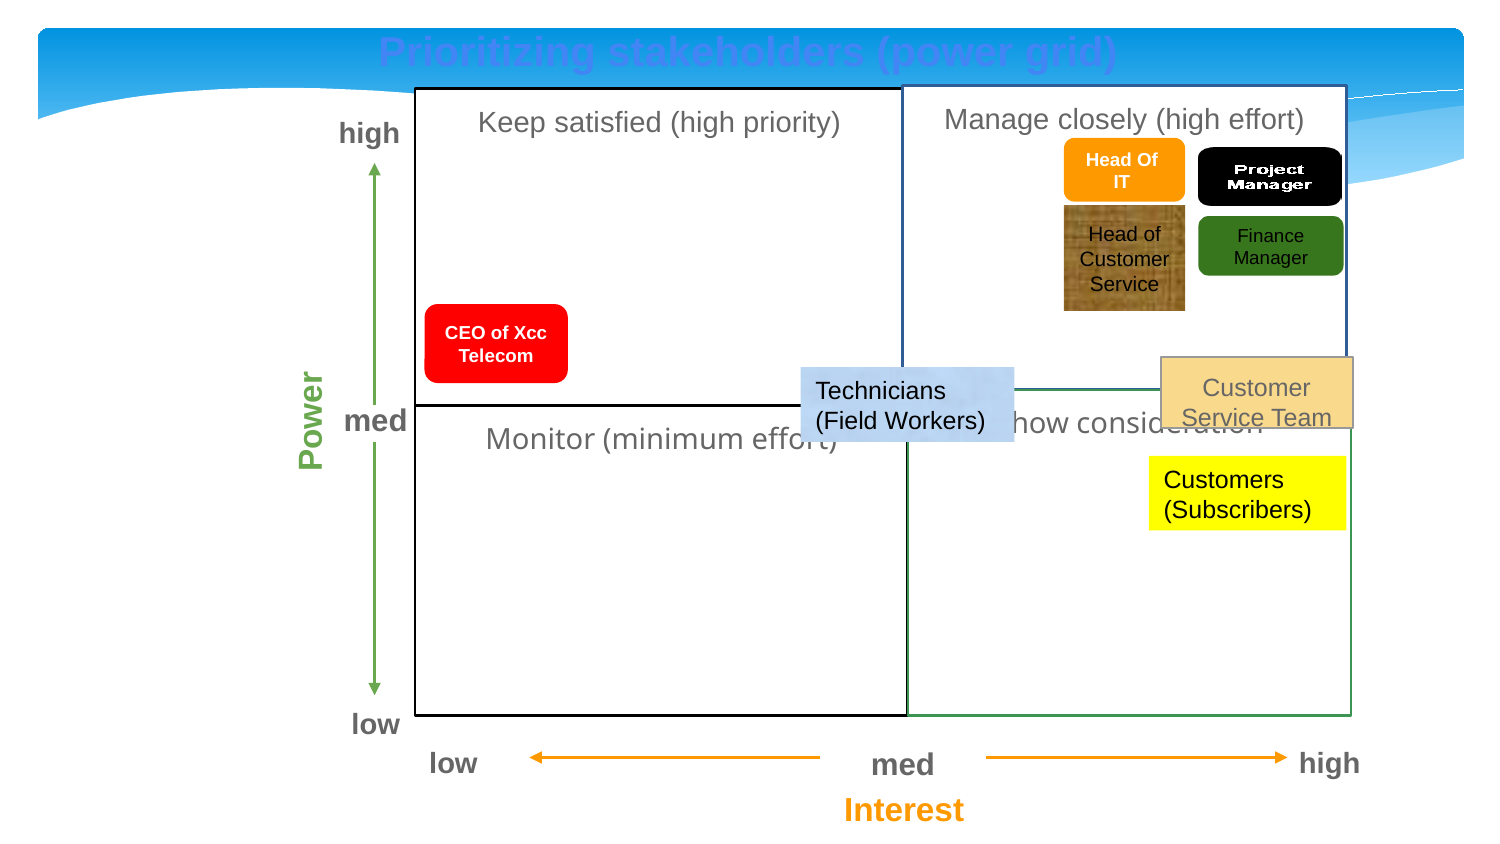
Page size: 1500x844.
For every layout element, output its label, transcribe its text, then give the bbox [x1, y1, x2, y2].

text_box CEO of Xcc Telecom [424, 304, 568, 384]
text_box low [215, 690, 416, 729]
text_box low [377, 729, 530, 786]
text_box high [215, 98, 416, 138]
picture [522, 353, 695, 413]
text_box Customer Service Team [1160, 356, 1353, 429]
picture [1198, 147, 1343, 206]
text_box Technicians (Field Workers) [800, 367, 1015, 442]
text_box Monitor (minimum effort) [414, 406, 907, 717]
text_box Keep satisfied (high priority) [414, 87, 901, 406]
text_box high [1253, 729, 1406, 786]
text_box Head Of IT [1063, 137, 1186, 202]
text_box Show consideration [907, 389, 1352, 717]
text_box Customers (Subscribers) [1148, 455, 1347, 531]
text_box Finance Manager [1198, 216, 1344, 276]
text_box Interest [821, 772, 987, 843]
text_box Head of Customer Service [1063, 205, 1186, 311]
text_box Prioritizing stakeholders (power grid) [0, 9, 1499, 84]
text_box Power [289, 356, 328, 494]
text_box Manage closely (high effort) [901, 84, 1348, 389]
text_box med [820, 729, 986, 786]
text_box med [293, 385, 459, 442]
